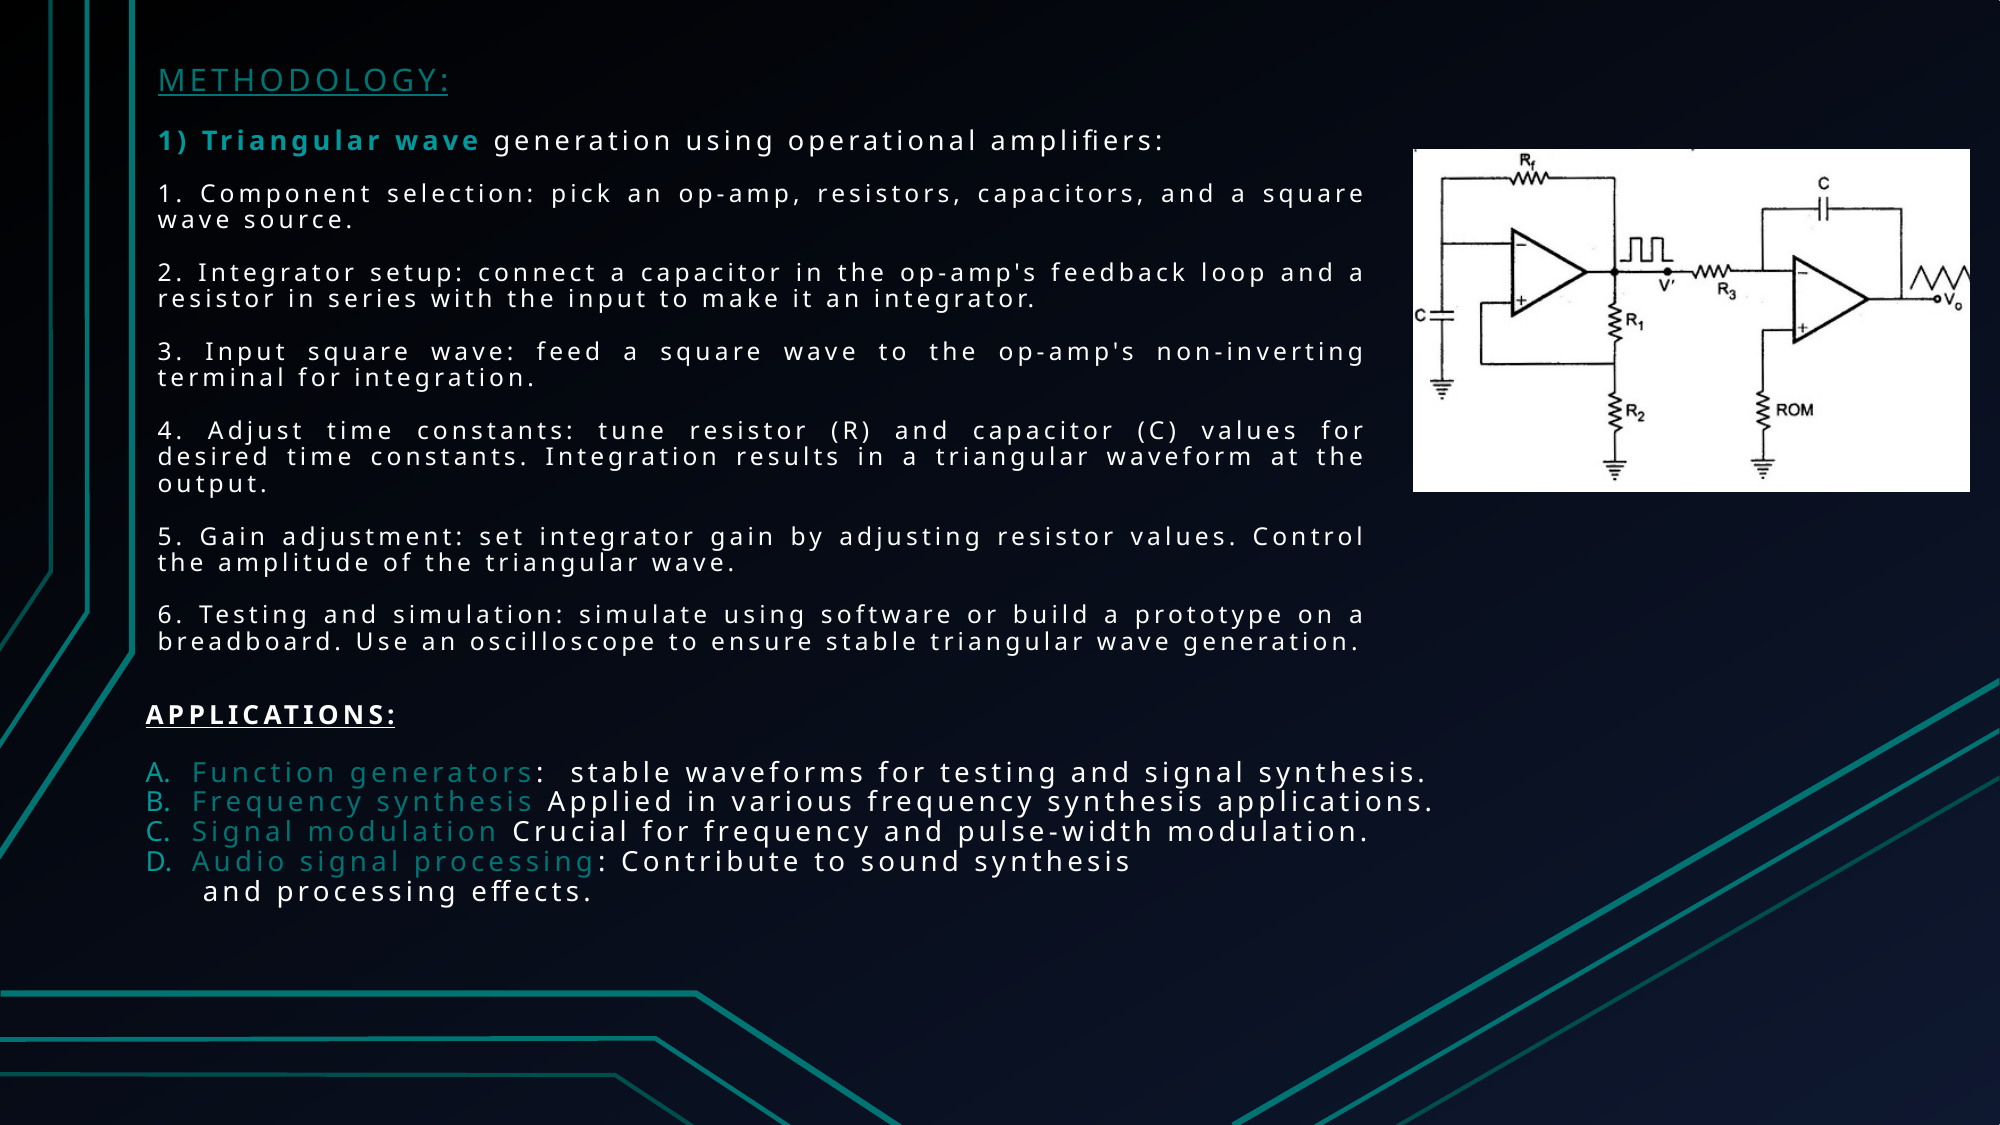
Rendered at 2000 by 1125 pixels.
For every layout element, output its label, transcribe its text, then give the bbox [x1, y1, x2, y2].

picture [1412, 148, 1970, 492]
subtitle Methodology: 1) Triangular wave generation using operational amplifiers: 1. Component selection: pick an op-amp, resistors, capacitors, and a square wave source. 2. Integrator setup: connect a capacitor in the op-amp's feedback loop and a resistor in series with the input to make it an integrator. 3. Input square wave: feed a square wave to the op-amp's non-inverting terminal for integration. 4. Adjust time constants: tune resistor (R) and capacitor (C) values for desired time constants. Integration results in a triangular waveform at the output. 5. Gain adjustment: set integrator gain by adjusting resistor values. Control the amplitude of the triangular wave. 6. Testing and simulation: simulate using software or build a prototype on a breadboard. Use an oscilloscope to ensure stable triangular wave generation. [137, 54, 1390, 649]
text_box Applications: Function generators: stable waveforms for testing and signal synthesis. Frequency synthesis Applied in various frequency synthesis applications. Signal modulation Crucial for frequency and pulse-width modulation. Audio signal processing: Contribute to sound synthesis and processing effects. [125, 649, 1473, 981]
